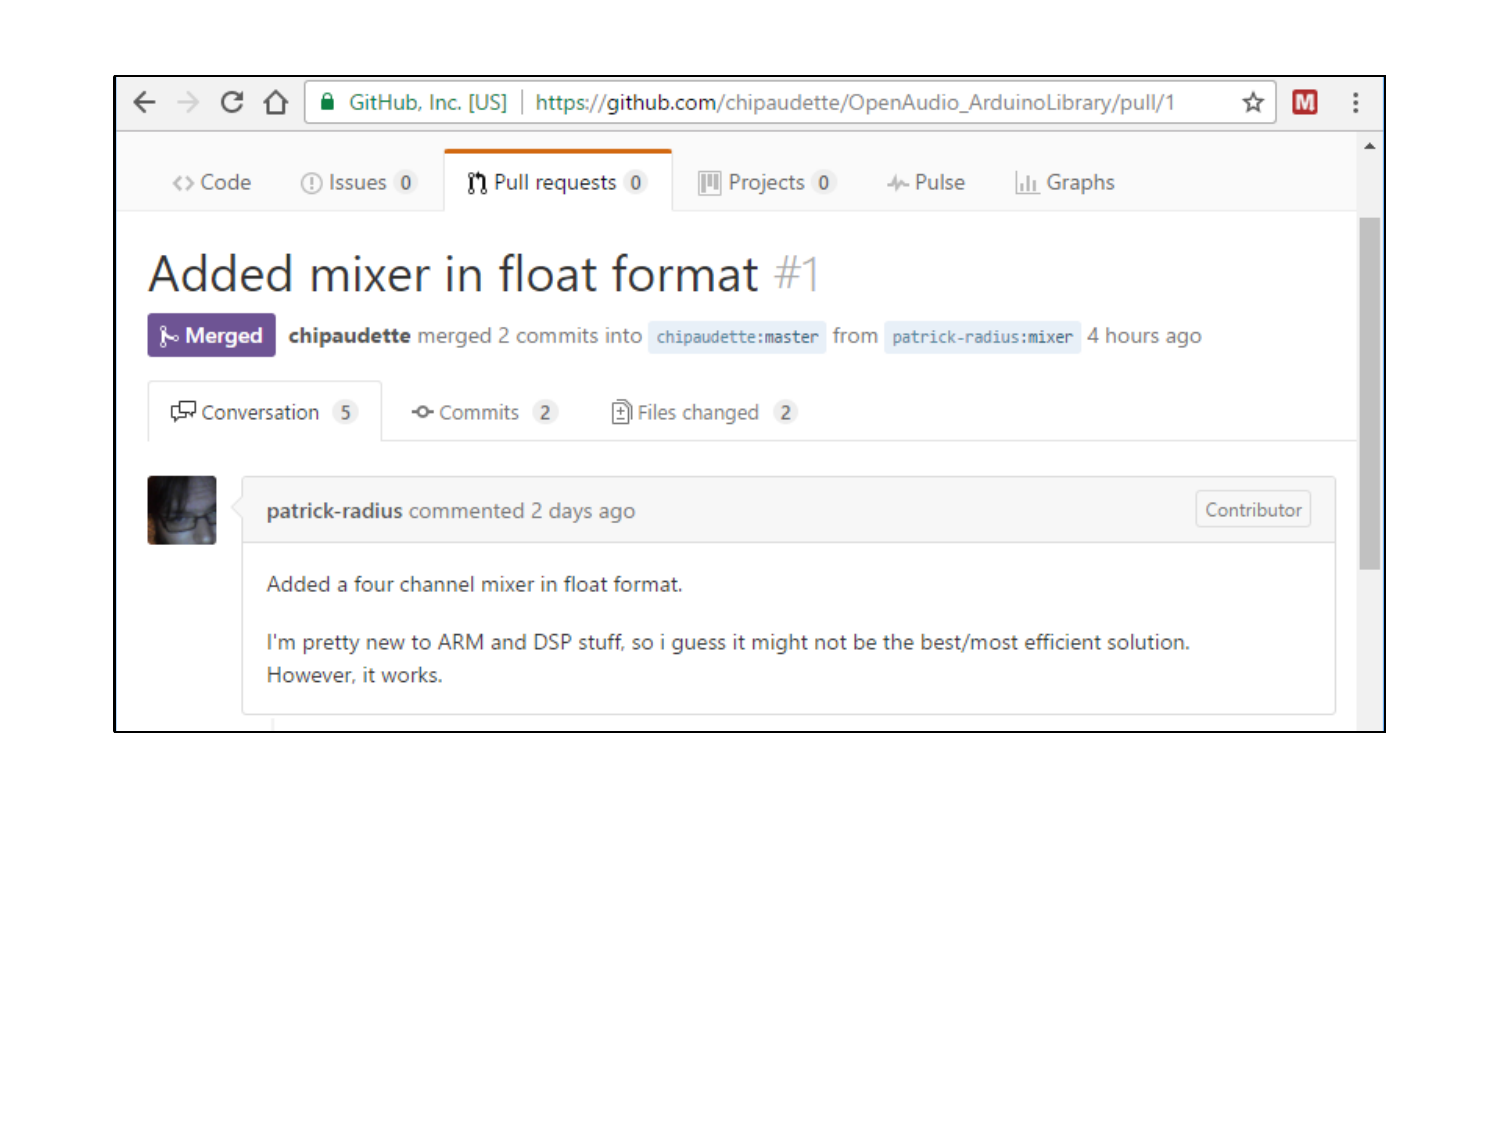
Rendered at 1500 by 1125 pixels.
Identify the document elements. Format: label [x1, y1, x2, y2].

text_box [115, 76, 1385, 732]
